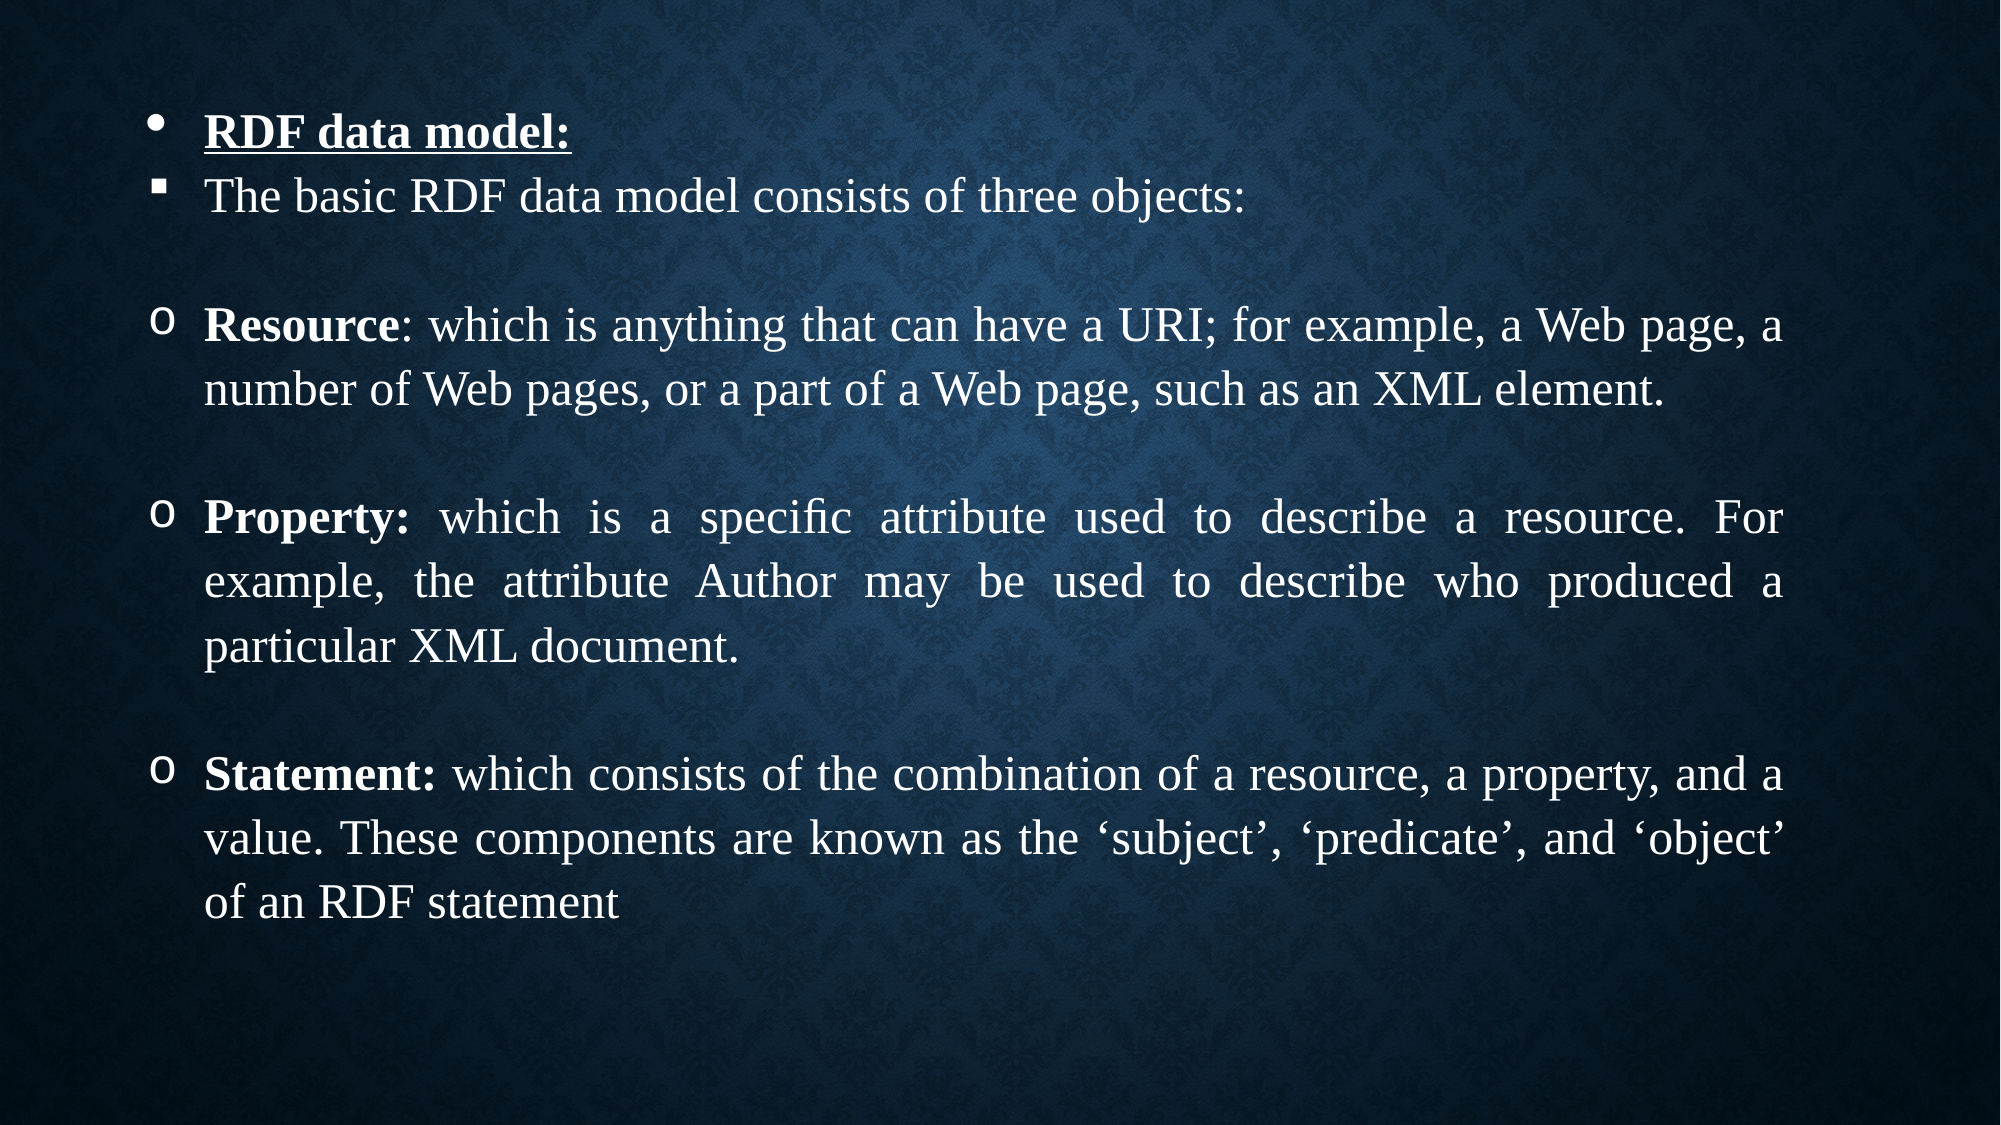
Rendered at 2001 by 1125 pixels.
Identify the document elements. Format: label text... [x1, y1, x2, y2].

subtitle RDF data model: The basic RDF data model consists of three objects: Resource: which is anything that can have a URI; for example, a Web page, a number of Web pages, or a part of a Web page, such as an XML element. Property: which is a speciﬁc attribute used to describe a resource. For example, the attribute Author may be used to describe who produced a particular XML document. Statement: which consists of the combination of a resource, a property, and a value. These components are known as the ‘subject’, ‘predicate’, and ‘object’ of an RDF statement [132, 86, 1800, 1055]
